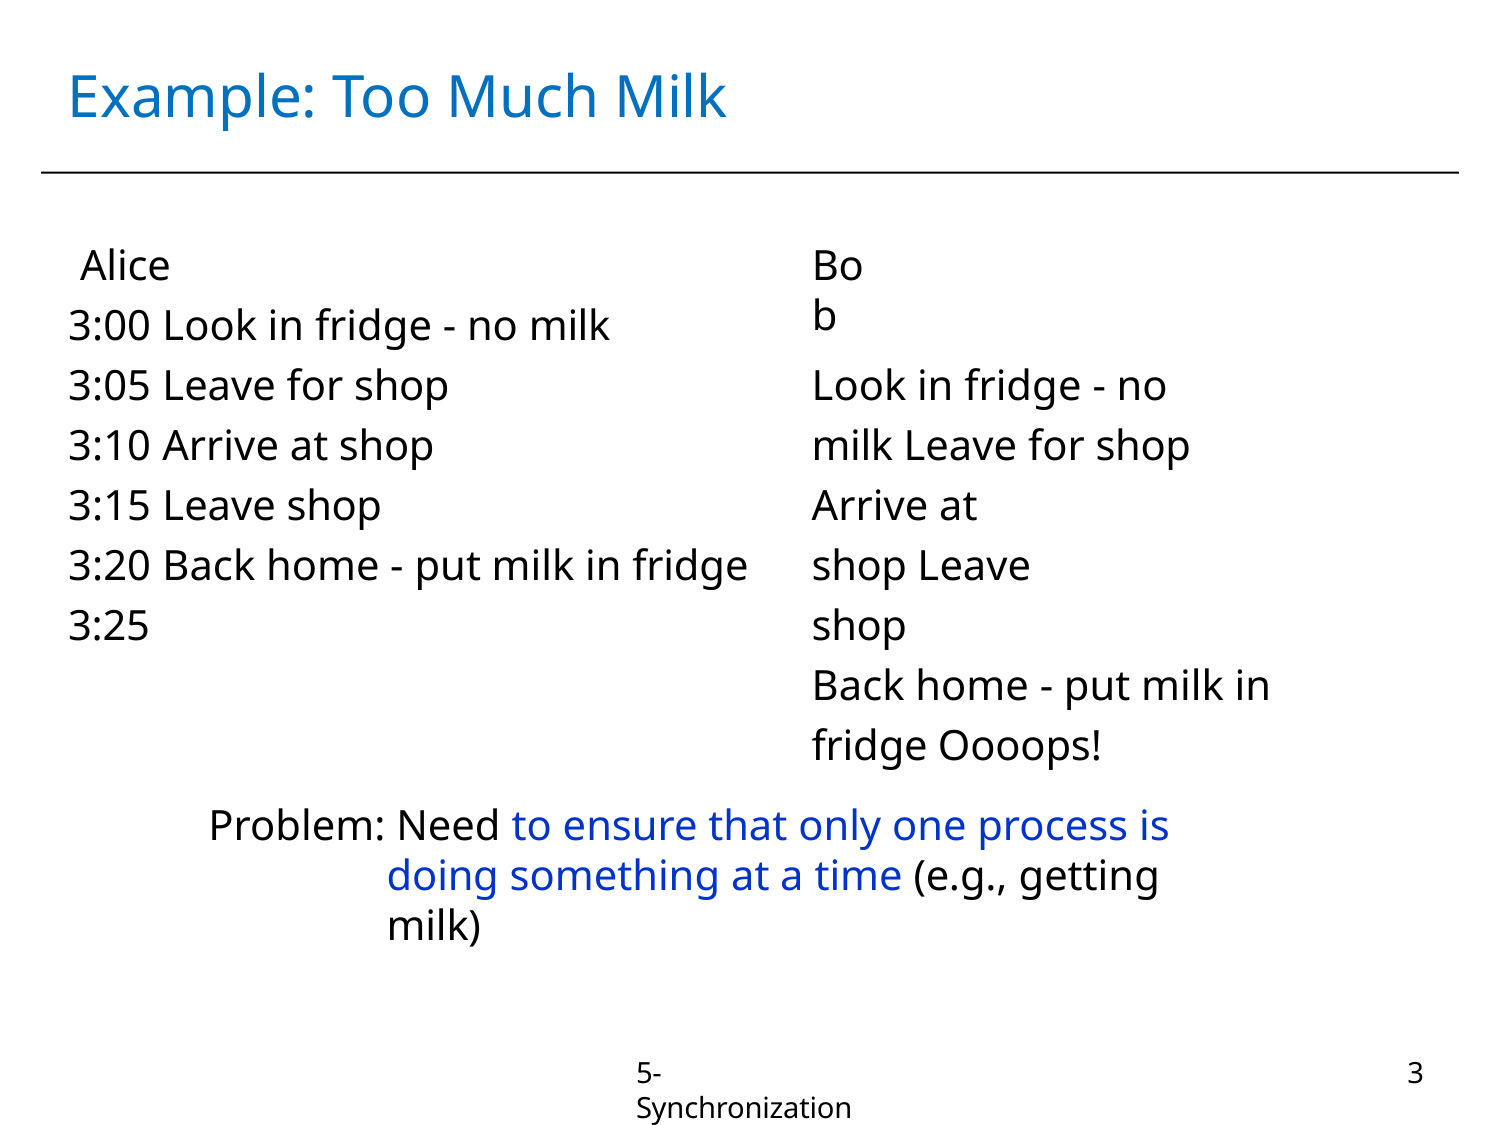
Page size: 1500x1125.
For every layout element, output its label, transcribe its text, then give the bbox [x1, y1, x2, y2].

footer 5-Synchronization [633, 1029, 867, 1125]
text_box Problem: Need to ensure that only one process is doing something at a time (e.g., getting milk) [206, 796, 1233, 949]
text_box Look in fridge - no milk Leave for shop Arrive at shop Leave shop Back home - put milk in fridge Oooops! [809, 347, 1370, 770]
text_box Bob [809, 236, 885, 340]
list Alice 3:00 Look in fridge - no milk 3:05 Leave for shop 3:10 Arrive at shop 3:15 Leave shop 3:20 Back home - put milk in fridge 3:25 [36, 202, 761, 877]
slide_number 3 [1401, 1052, 1448, 1125]
title Example: Too Much Milk [65, 57, 1392, 248]
